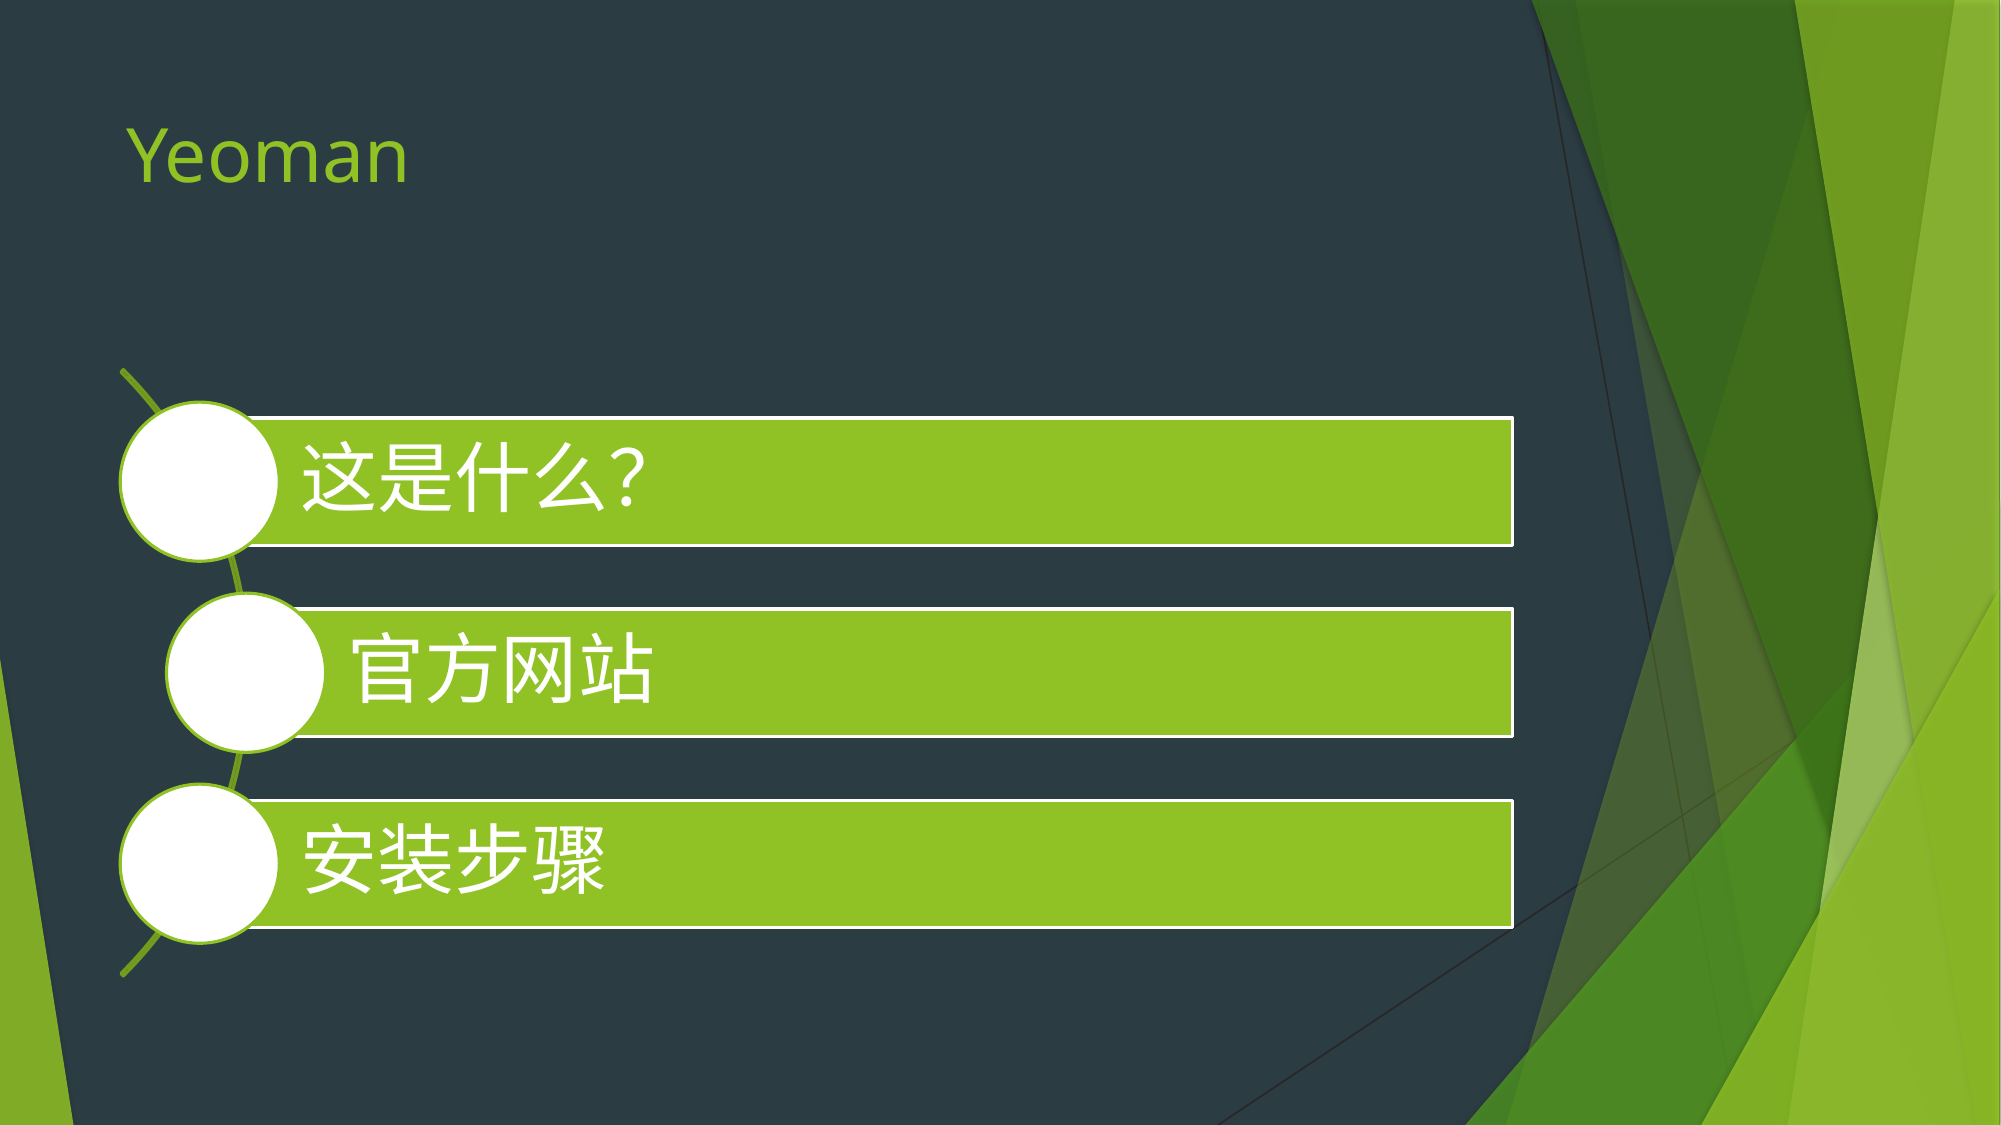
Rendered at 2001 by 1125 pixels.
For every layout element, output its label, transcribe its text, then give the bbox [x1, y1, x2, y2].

title Yeoman [111, 99, 1522, 317]
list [110, 353, 1522, 992]
